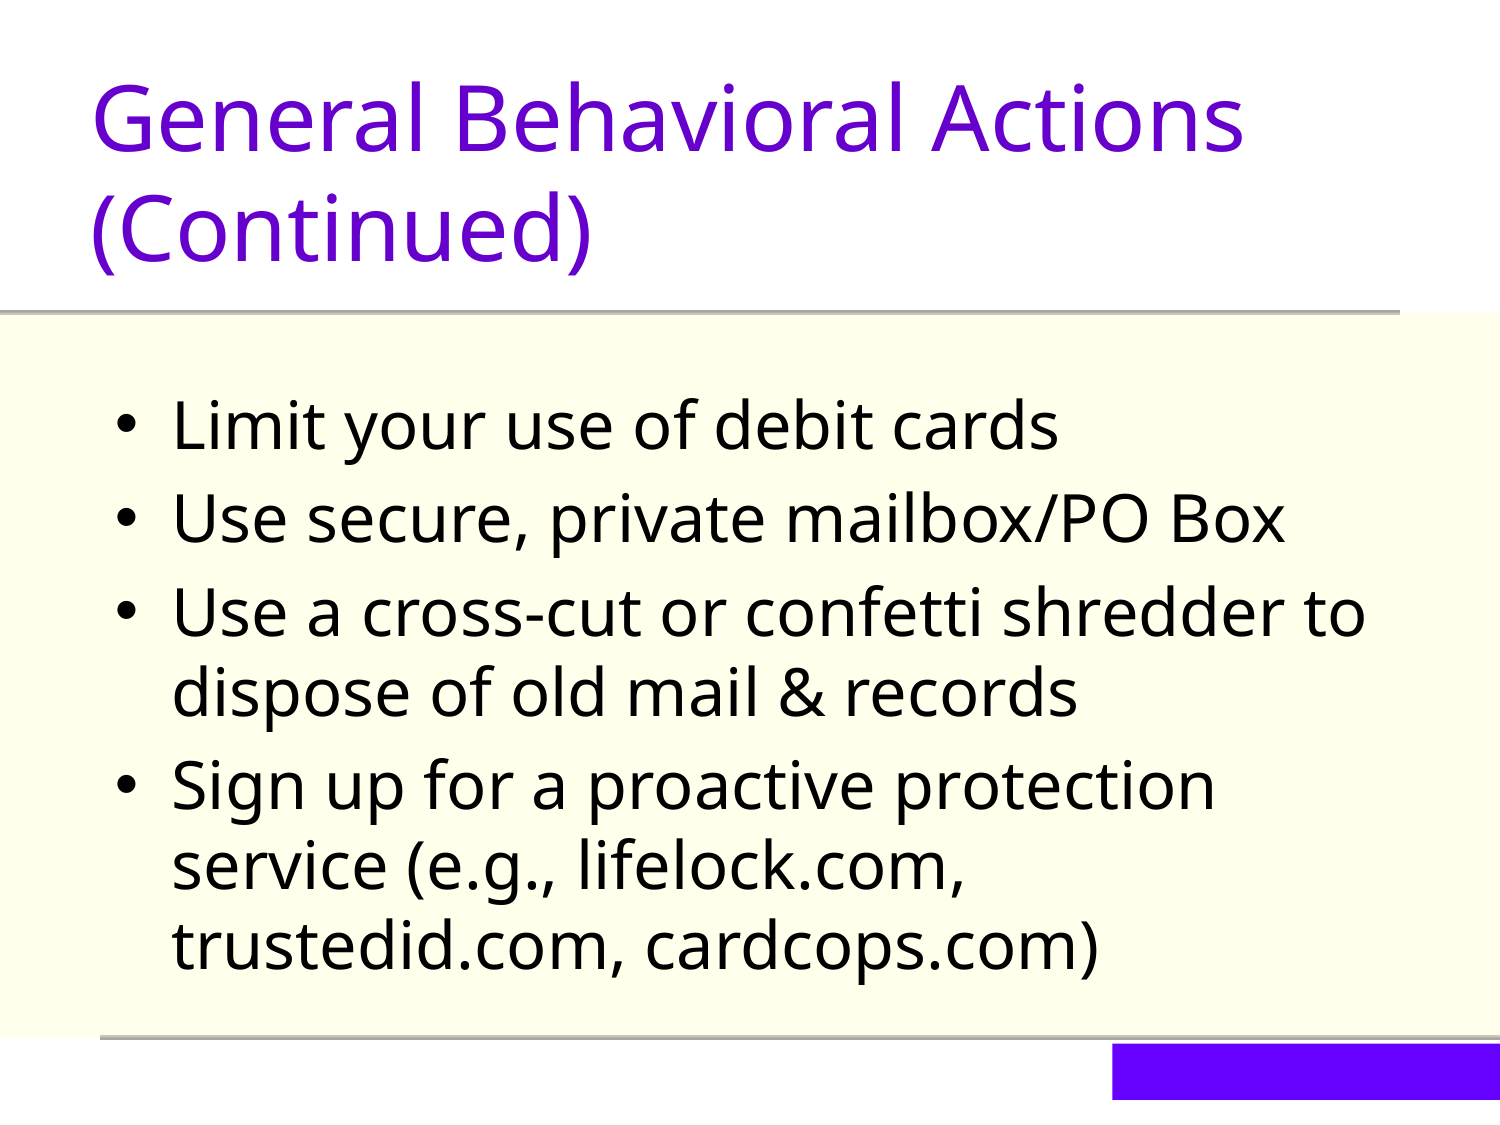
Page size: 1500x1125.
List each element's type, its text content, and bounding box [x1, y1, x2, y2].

subtitle General Behavioral Actions (Continued) [75, 12, 1413, 288]
list Limit your use of debit cards Use secure, private mailbox/PO Box Use a cross-cut or confetti shredder to dispose of old mail & records Sign up for a proactive protection service (e.g., lifelock.com, trustedid.com, cardcops.com) [99, 375, 1413, 1025]
